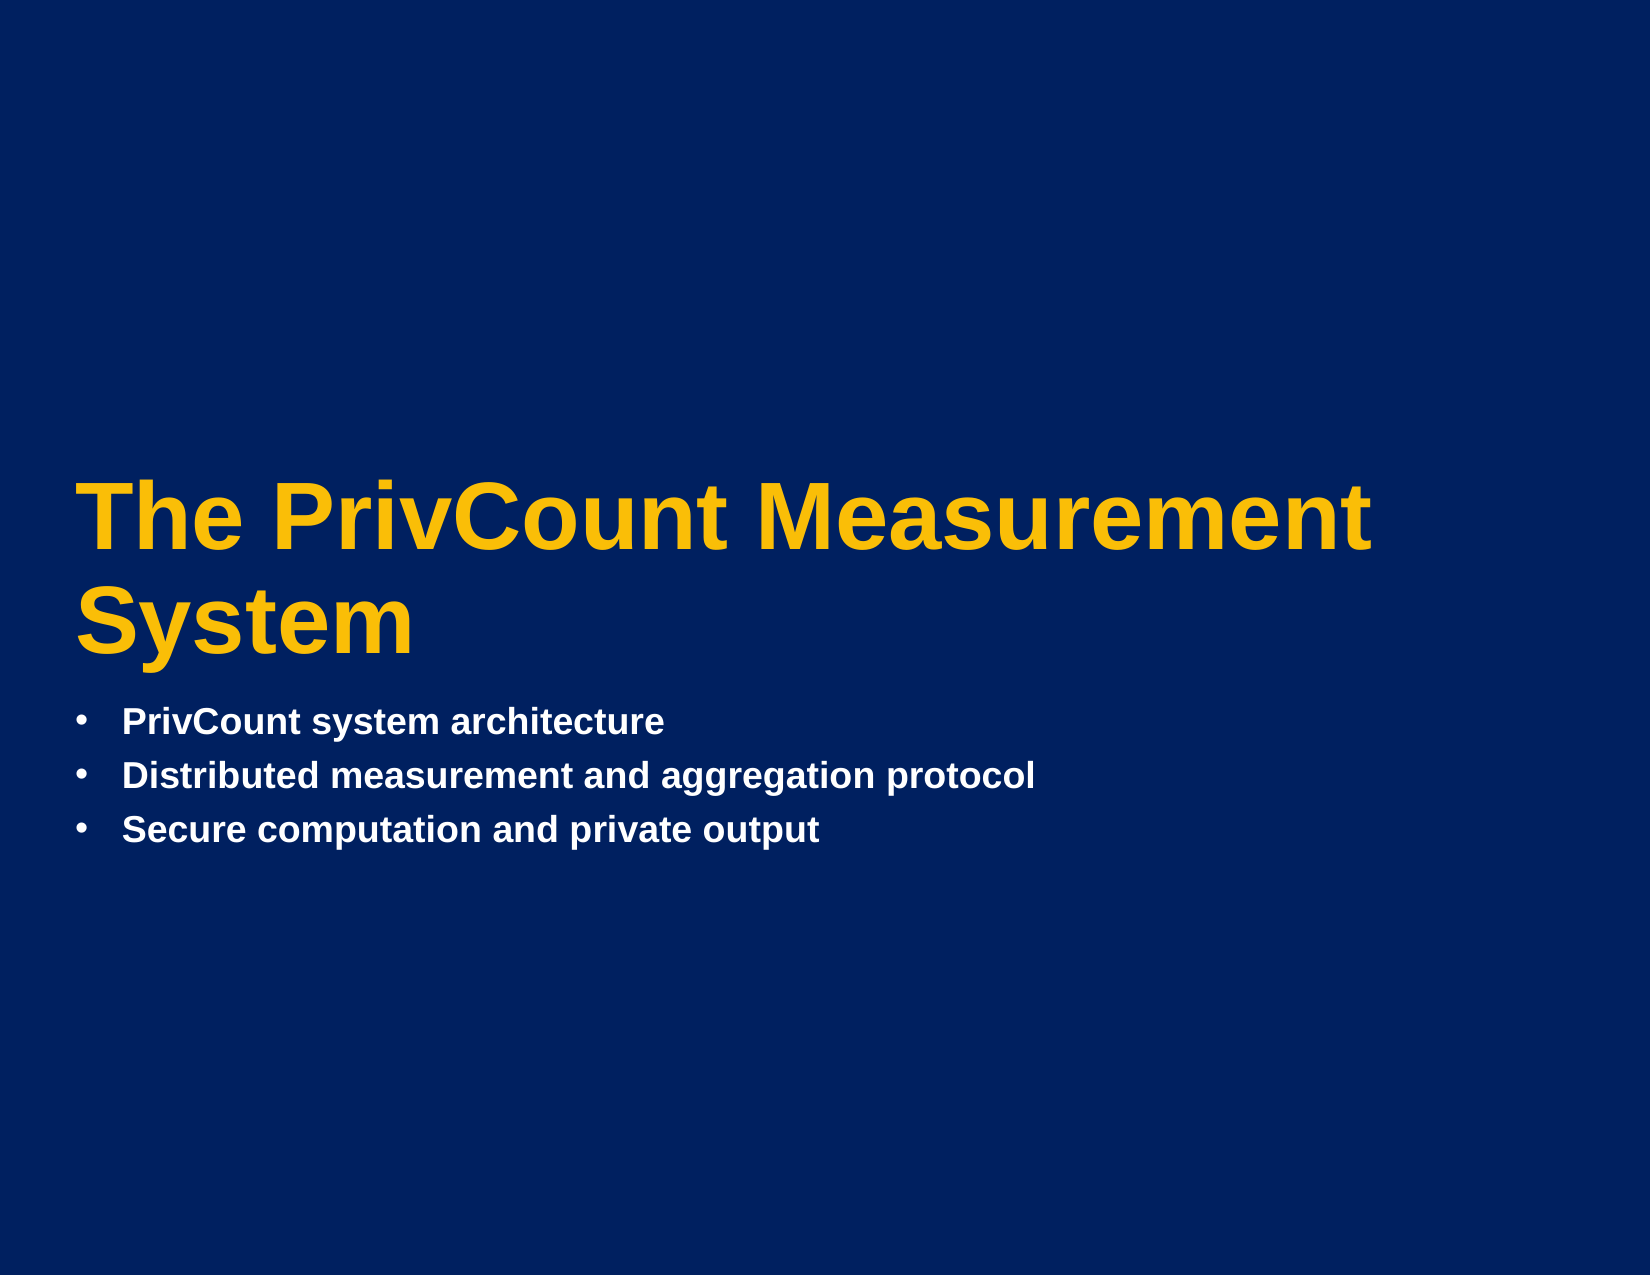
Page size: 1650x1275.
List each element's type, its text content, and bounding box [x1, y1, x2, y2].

list PrivCount system architecture Distributed measurement and aggregation protocol Secure computation and private output [75, 700, 1572, 1180]
title The PrivCount Measurement System [75, 533, 1572, 609]
